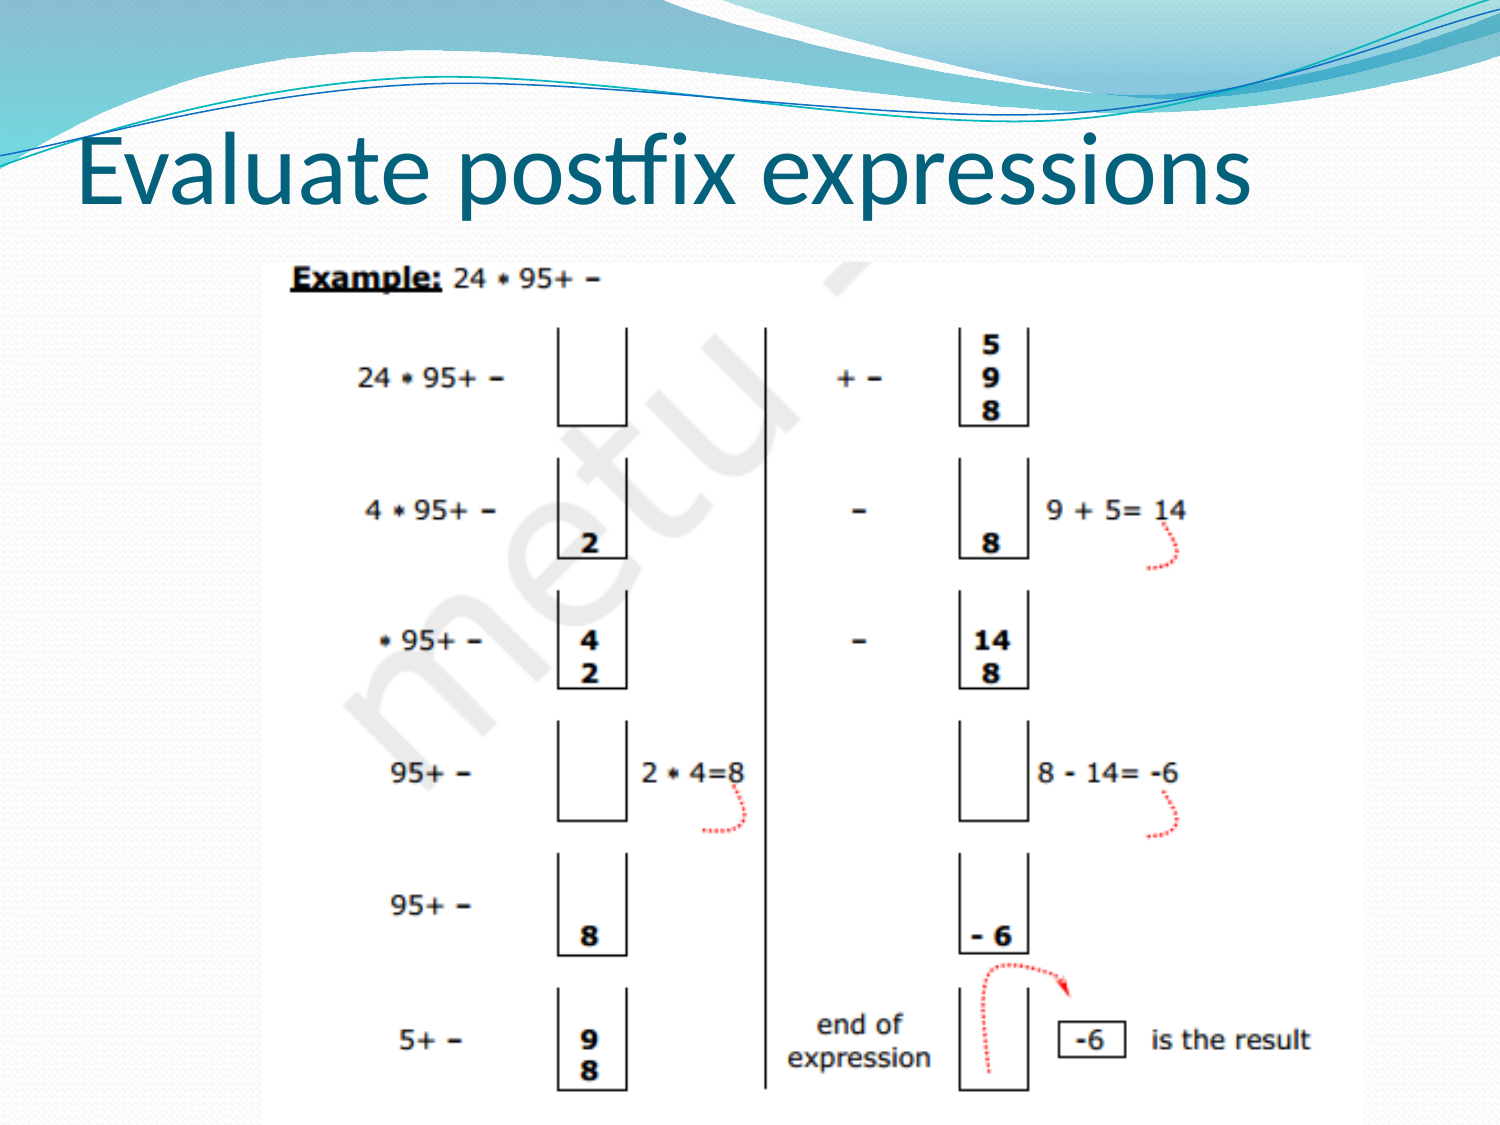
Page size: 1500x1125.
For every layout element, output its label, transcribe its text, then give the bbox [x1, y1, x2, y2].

picture [262, 262, 1363, 1125]
title Evaluate postfix expressions [75, 37, 1425, 225]
